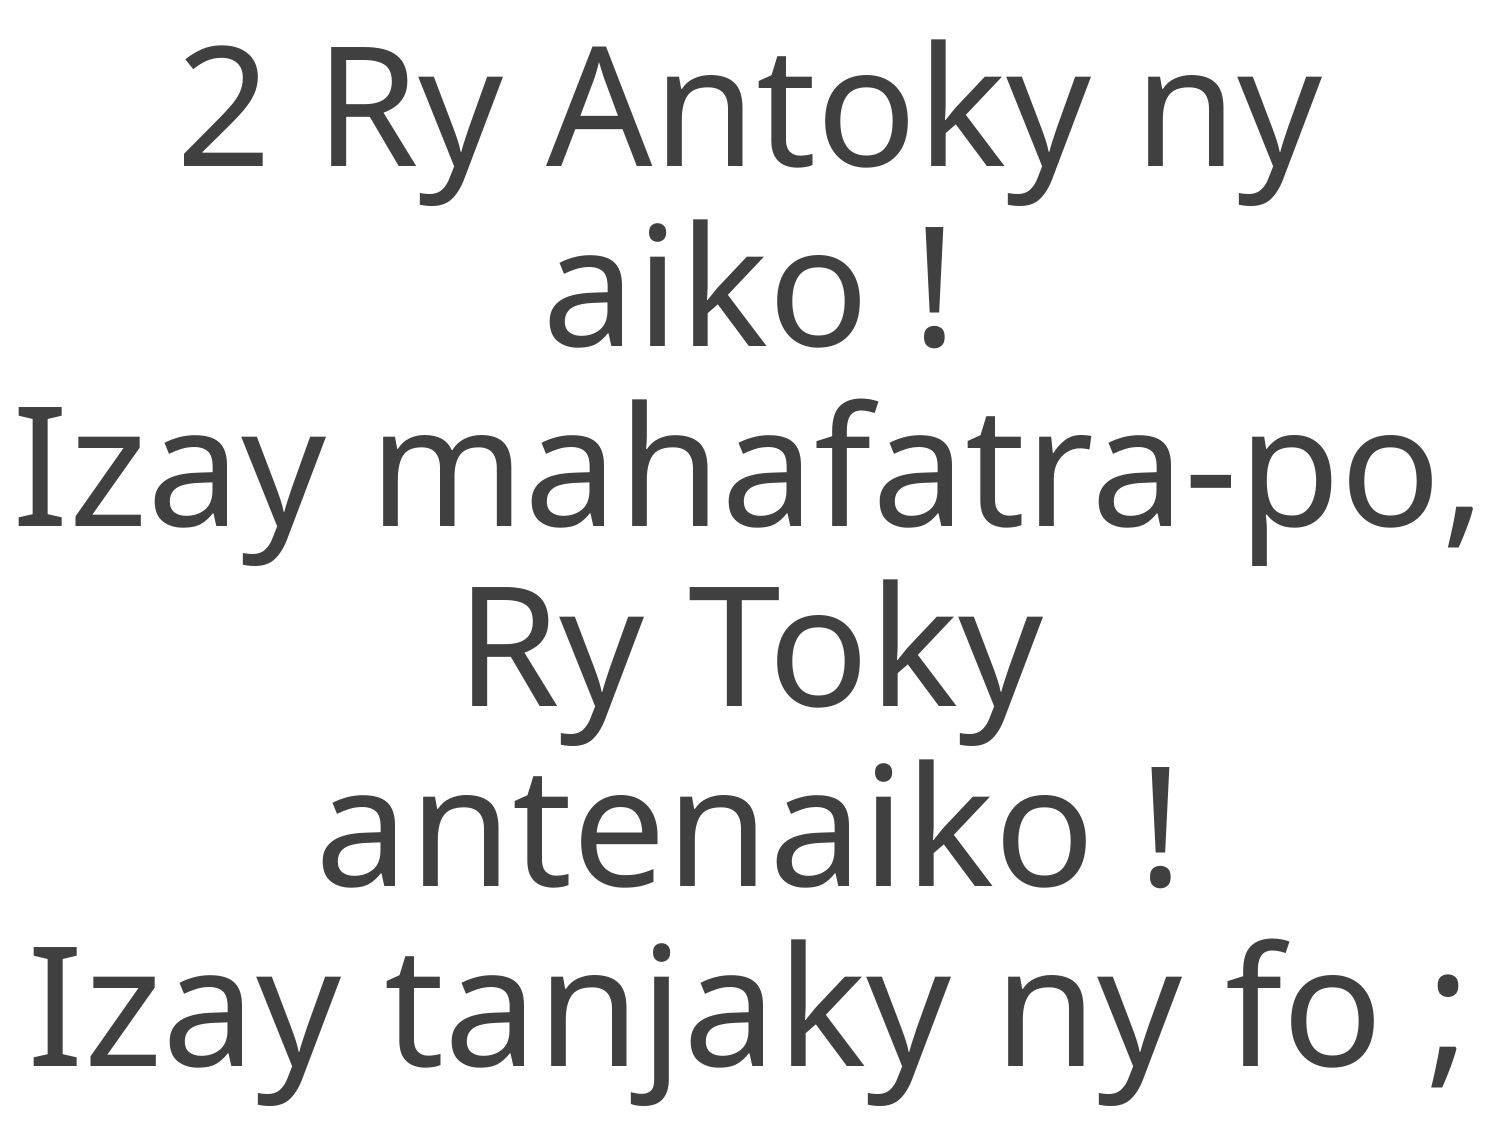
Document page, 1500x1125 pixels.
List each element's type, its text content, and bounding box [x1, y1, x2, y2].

title 2 Ry Antoky ny aiko ! Izay mahafatra-po, Ry Toky antenaiko ! Izay tanjaky ny fo ; [0, 453, 1500, 672]
